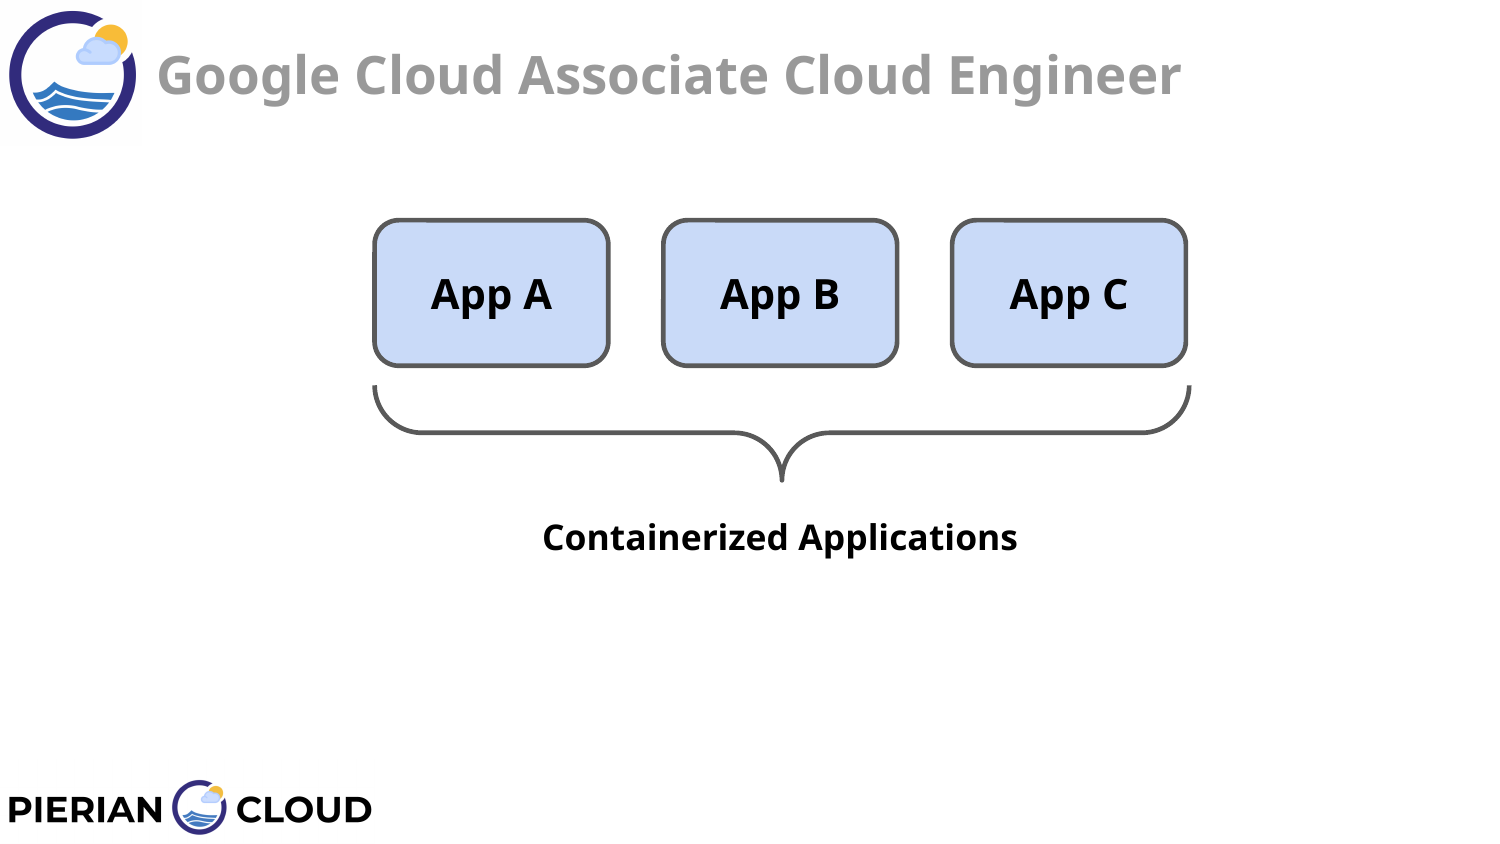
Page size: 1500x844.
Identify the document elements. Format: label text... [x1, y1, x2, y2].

picture [0, 0, 142, 146]
text_box [374, 385, 1190, 481]
text_box App A [374, 220, 609, 366]
title Google Cloud Associate Cloud Engineer [146, 25, 1420, 120]
text_box App C [952, 220, 1186, 366]
text_box Containerized Applications [469, 499, 1091, 573]
text_box App B [663, 220, 898, 366]
picture [0, 758, 375, 844]
